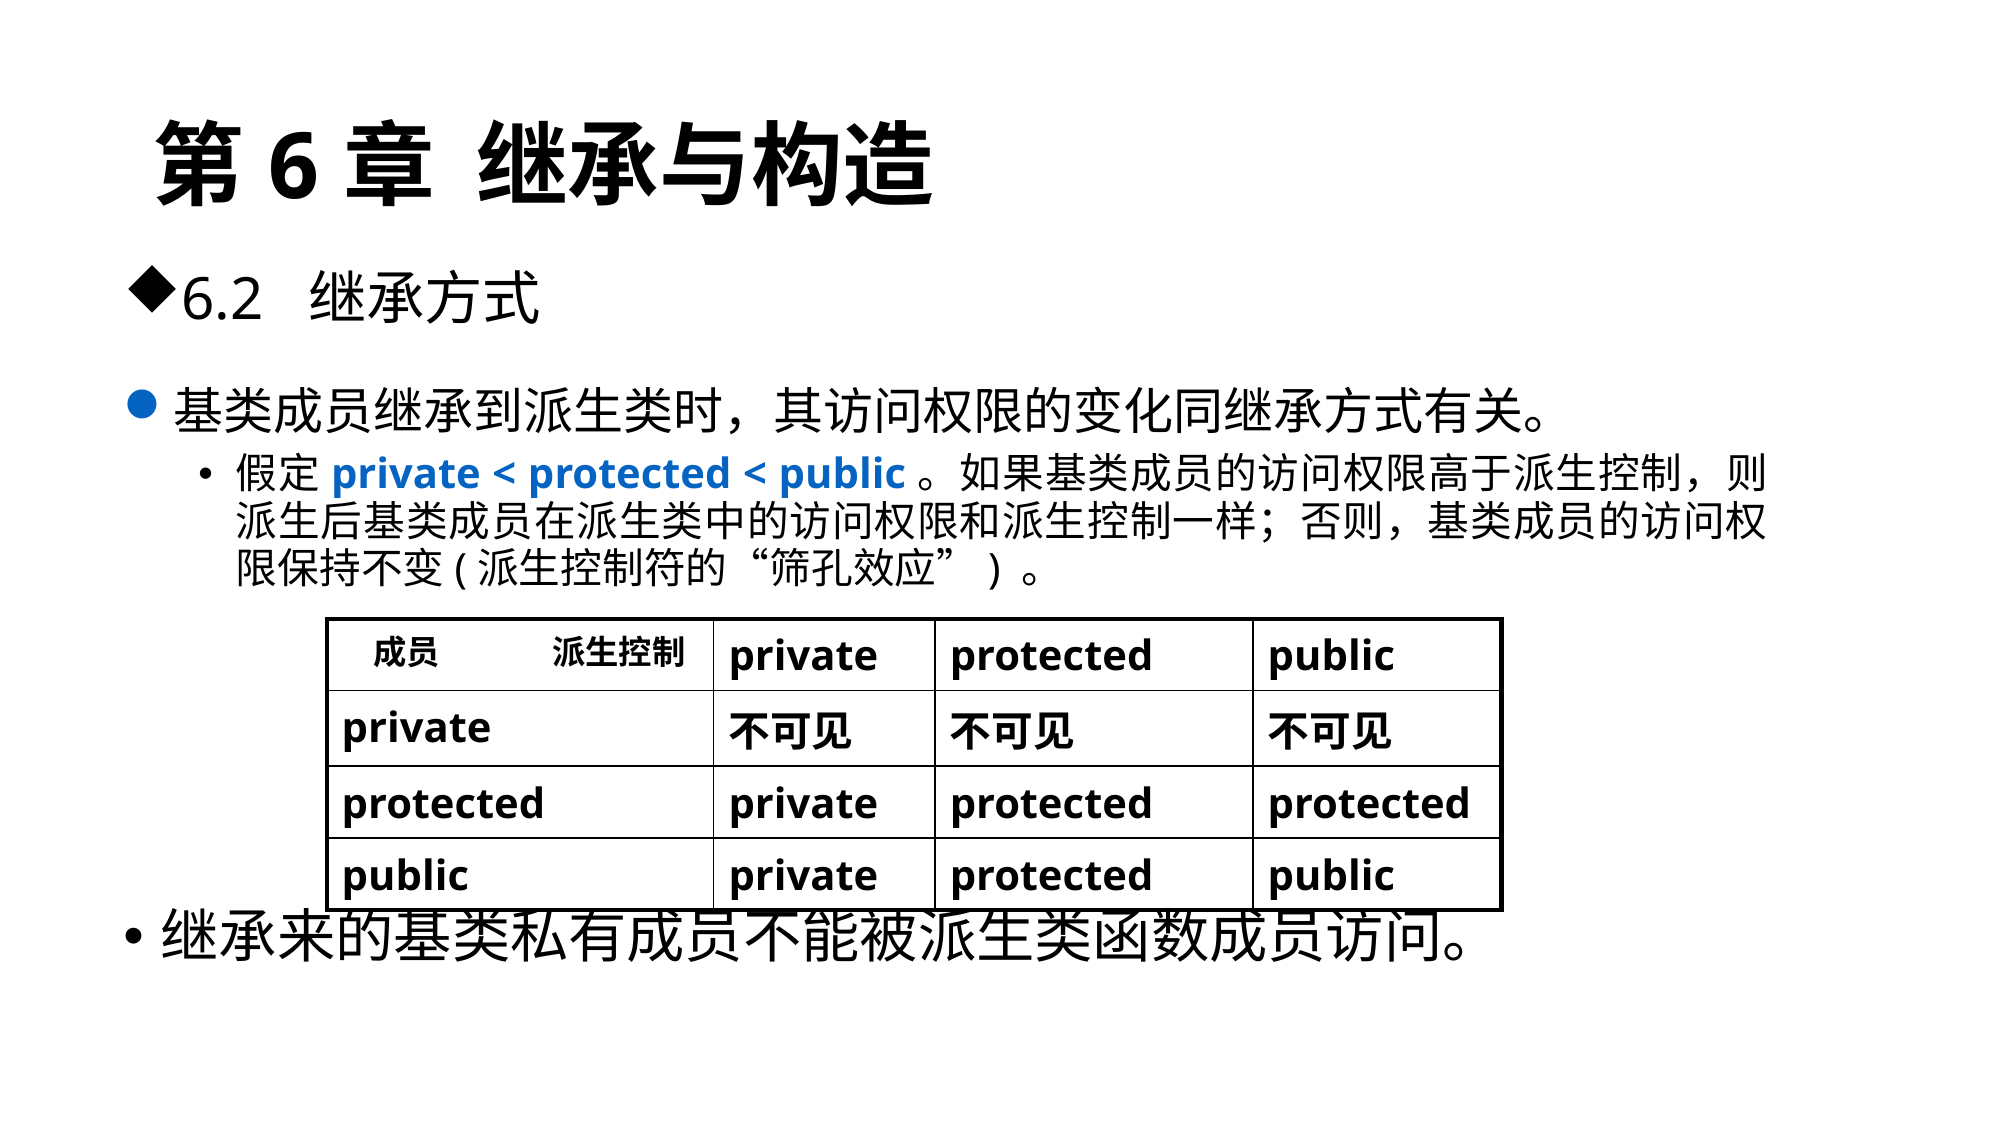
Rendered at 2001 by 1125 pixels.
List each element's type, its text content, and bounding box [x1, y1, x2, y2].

list 6.2 继承方式 [108, 261, 1834, 976]
table_header public [1254, 621, 1499, 690]
table_cell private [714, 839, 934, 908]
table_header private [714, 621, 934, 690]
table_cell public [1254, 839, 1499, 908]
table_cell protected [329, 767, 713, 837]
table_cell 不可见 [936, 691, 1252, 765]
table_header 成员 派生控制 [329, 621, 713, 690]
table_cell 不可见 [714, 691, 934, 765]
table_cell private [329, 691, 713, 765]
table_cell private [714, 767, 934, 837]
text_box 基类成员继承到派生类时，其访问权限的变化同继承方式有关。 假定private < protected < public。如果基类成员的访问权限高于派生控制，则派生后基类成员在派生类中的访问权限和派生控制一样；否则，基类成员的访问权限保持不变(派生控制符的“筛孔效应”) 。 继承来的基类私有成员不能被派生类函数成员访问。 [108, 376, 1784, 998]
table_cell 不可见 [1254, 691, 1499, 765]
table_cell public [329, 839, 713, 908]
table_cell protected [936, 767, 1252, 837]
table_cell protected [1254, 767, 1499, 837]
table_cell protected [936, 839, 1252, 908]
title 第6章 继承与构造 [137, 59, 1863, 278]
table_header protected [936, 621, 1252, 690]
